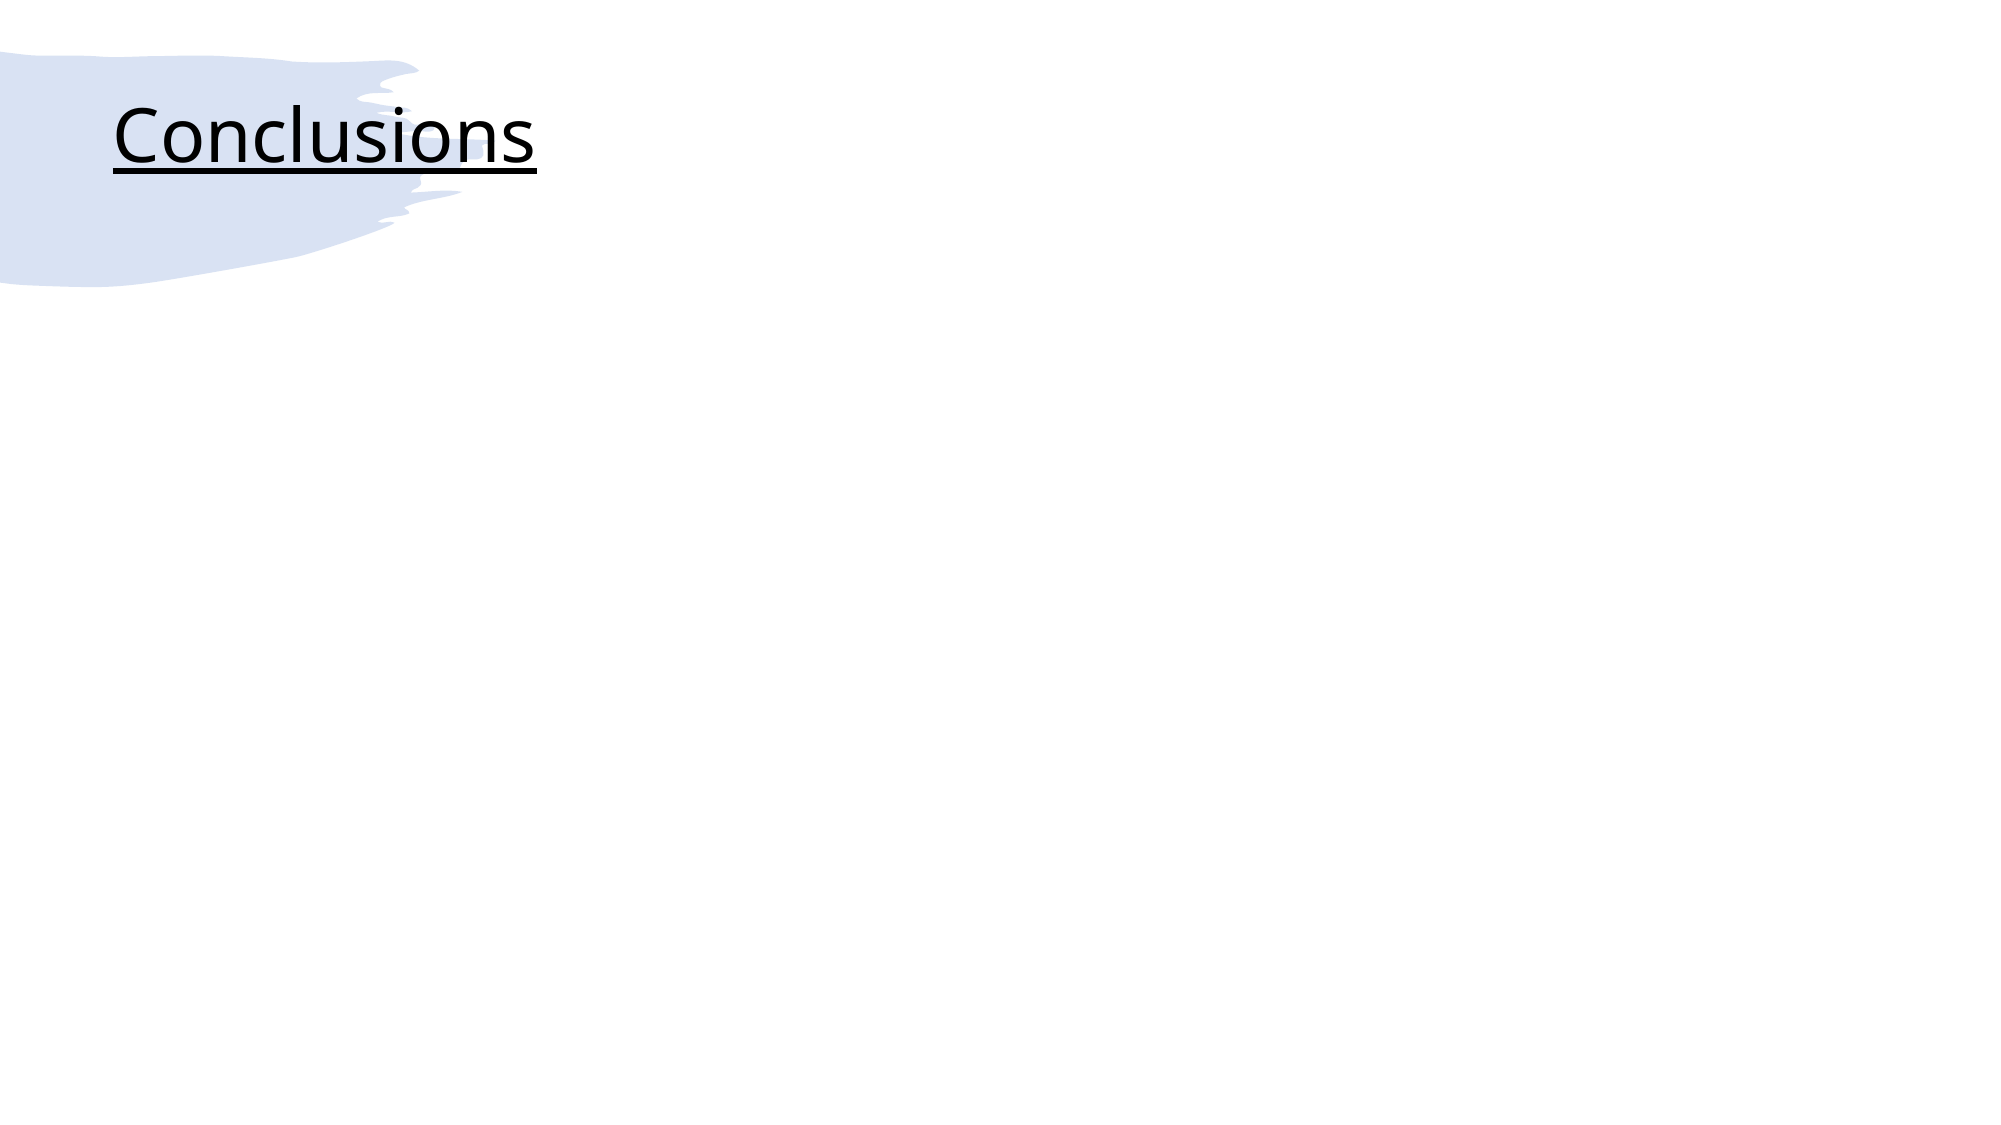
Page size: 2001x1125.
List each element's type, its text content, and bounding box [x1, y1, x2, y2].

text_box Conclusions [97, 29, 1823, 248]
